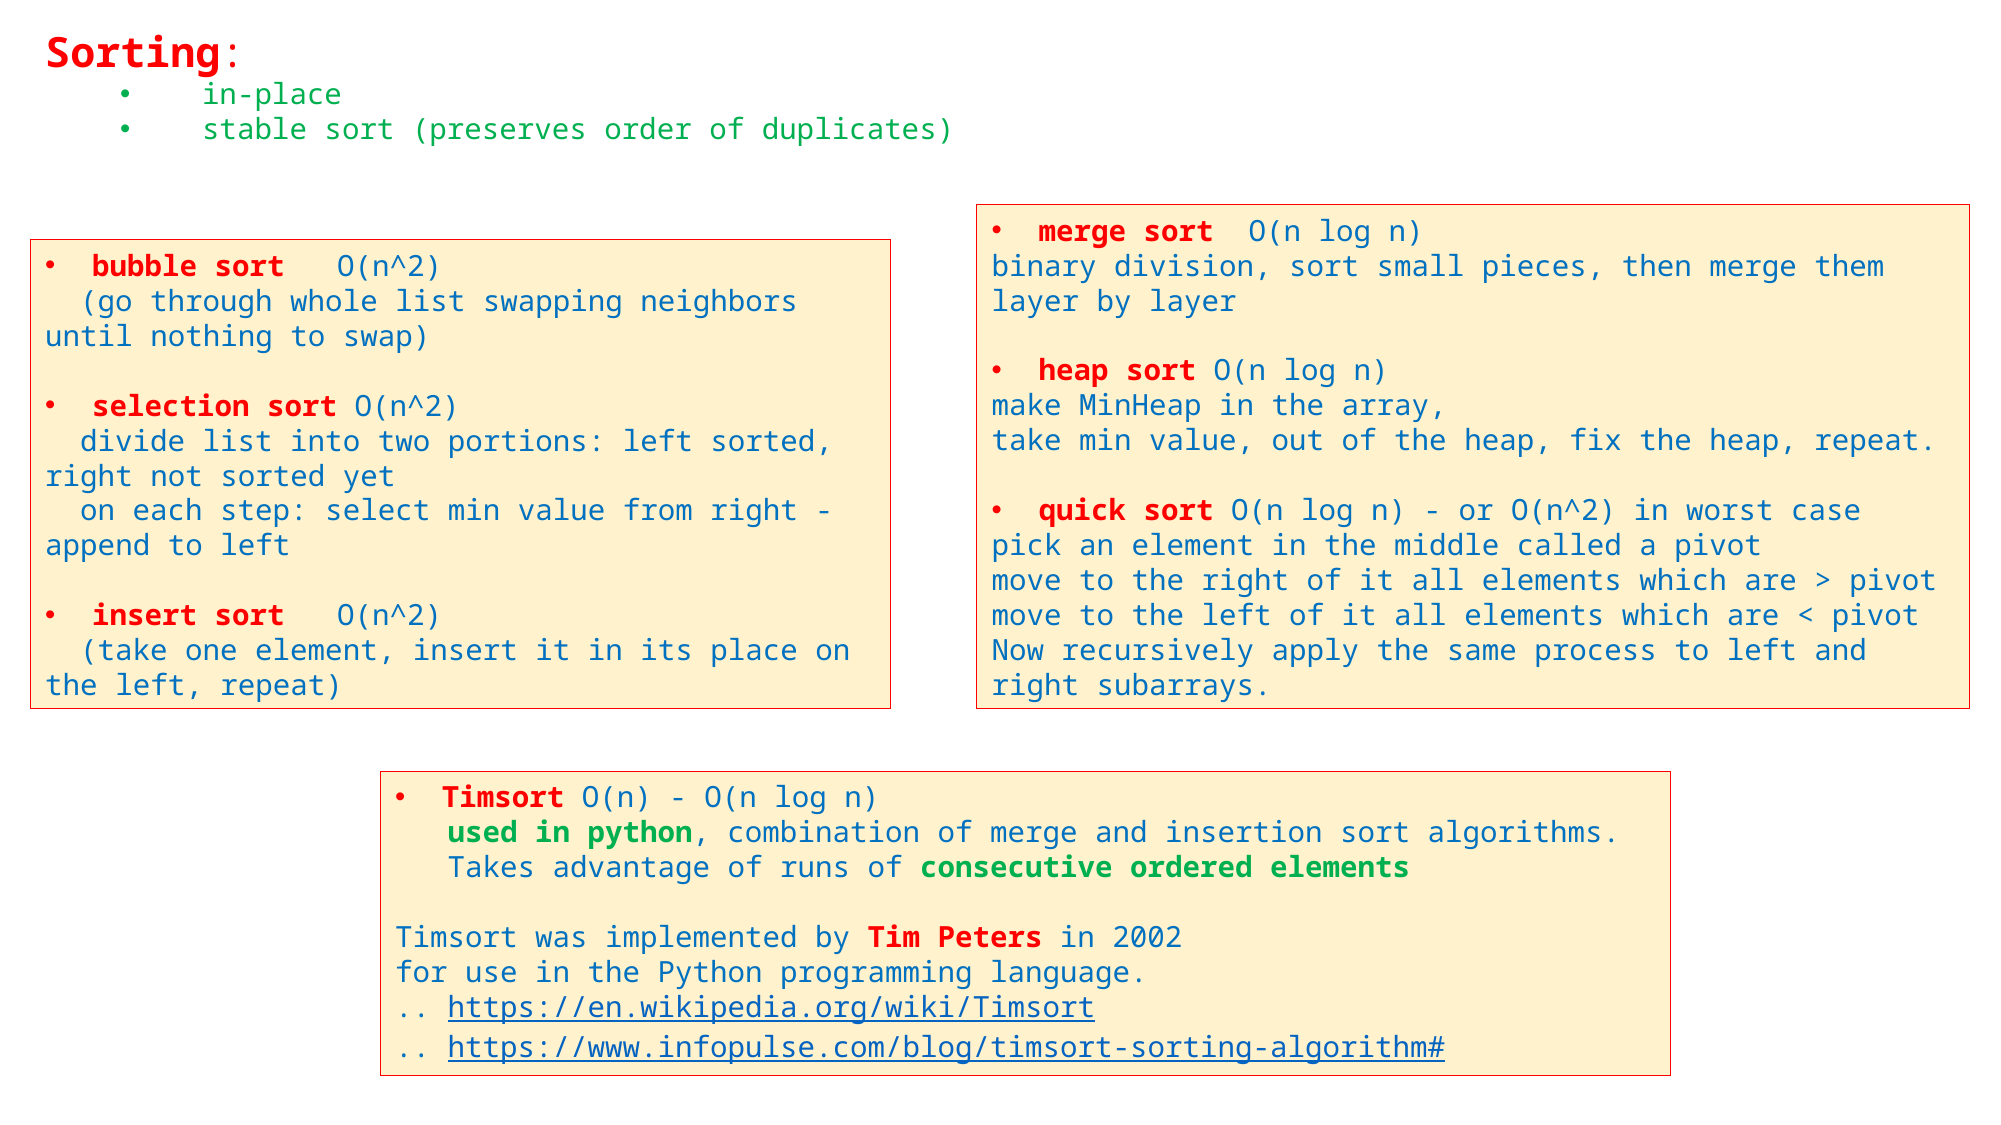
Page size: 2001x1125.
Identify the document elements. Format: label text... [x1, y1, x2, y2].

text_box bubble sort O(n^2) (go through whole list swapping neighbors until nothing to swap) selection sort O(n^2) divide list into two portions: left sorted, right not sorted yet on each step: select min value from right - append to left insert sort O(n^2) (take one element, insert it in its place on the left, repeat) [30, 239, 891, 709]
text_box Timsort O(n) - O(n log n) used in python, combination of merge and insertion sort algorithms. Takes advantage of runs of consecutive ordered elements Timsort was implemented by Tim Peters in 2002 for use in the Python programming language. .. https://en.wikipedia.org/wiki/Timsort .. https://www.infopulse.com/blog/timsort-sorting-algorithm# [380, 771, 1671, 1076]
text_box merge sort O(n log n) binary division, sort small pieces, then merge them layer by layer heap sort O(n log n) make MinHeap in the array, take min value, out of the heap, fix the heap, repeat. quick sort O(n log n) - or O(n^2) in worst case pick an element in the middle called a pivot move to the right of it all elements which are > pivot move to the left of it all elements which are < pivot Now recursively apply the same process to left and right subarrays. [976, 204, 1970, 709]
text_box Sorting: in-place stable sort (preserves order of duplicates) [30, 18, 1000, 153]
